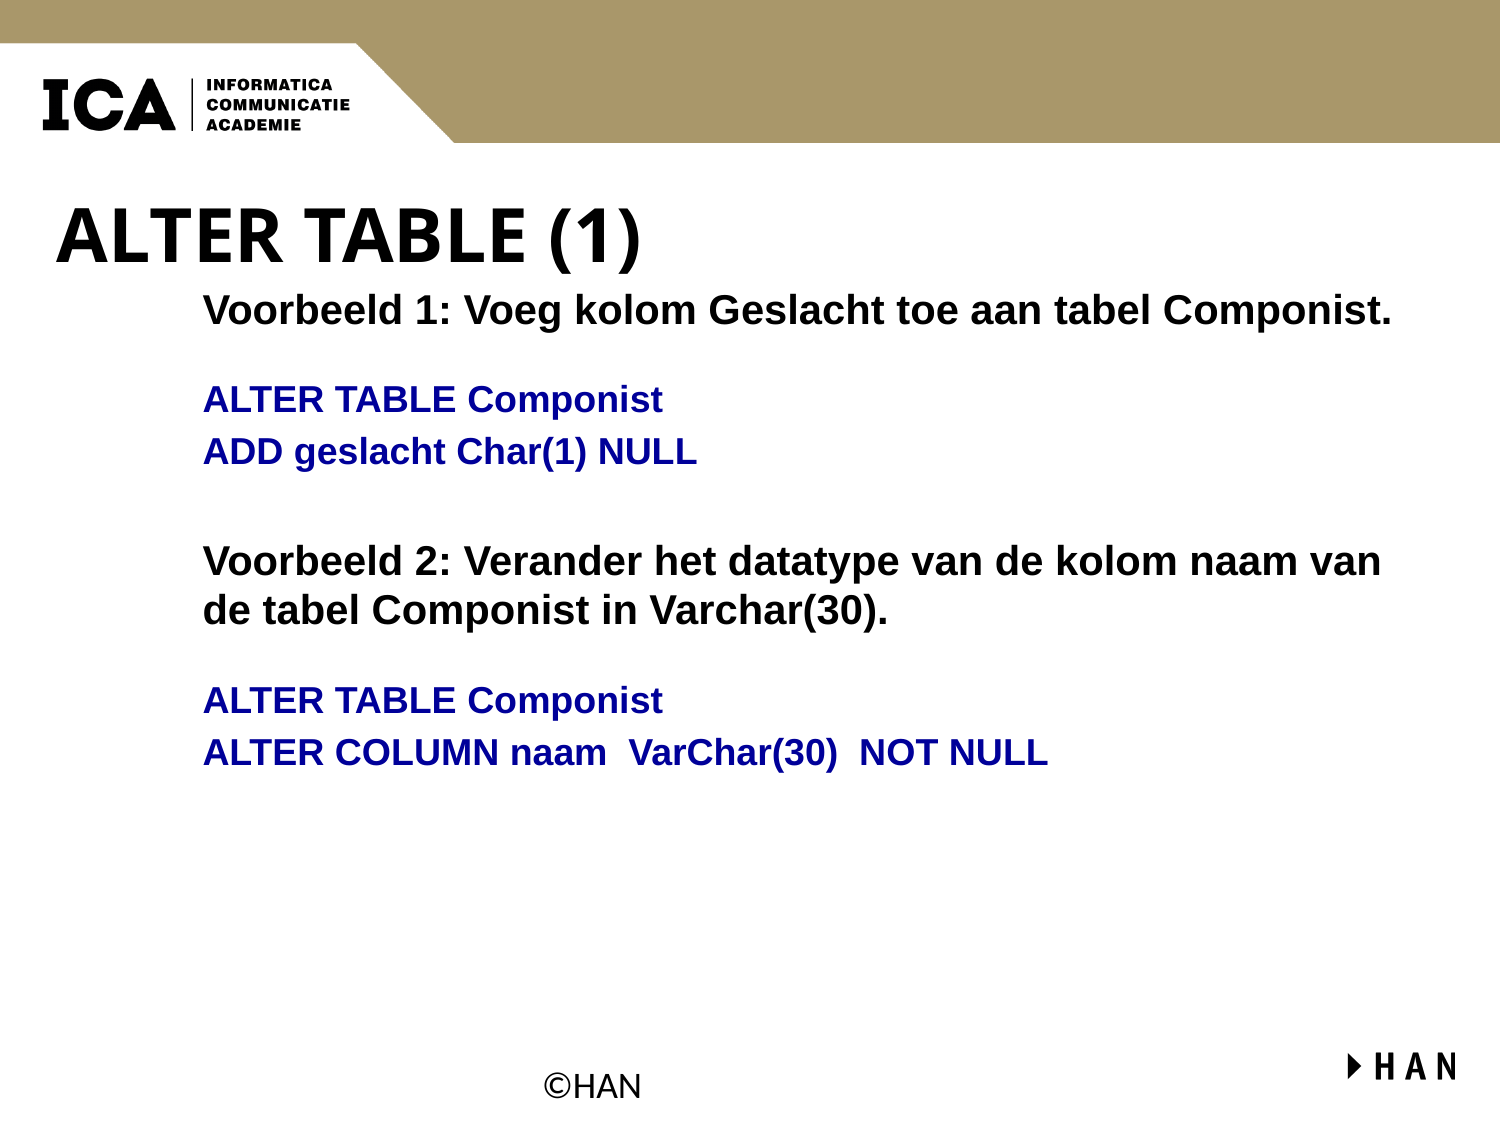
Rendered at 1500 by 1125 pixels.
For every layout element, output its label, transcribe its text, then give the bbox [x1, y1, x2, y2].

list Voorbeeld 1: Voeg kolom Geslacht toe aan tabel Componist. ALTER TABLE Componist ADD geslacht Char(1) NULL Voorbeeld 2: Verander het datatype van de kolom naam van de tabel Componist in Varchar(30). ALTER TABLE Componist ALTER COLUMN naam VarChar(30) NOT NULL [187, 275, 1413, 1046]
footer ©HAN [527, 1053, 1002, 1094]
title ALTER TABLE (1) [41, 179, 1459, 294]
